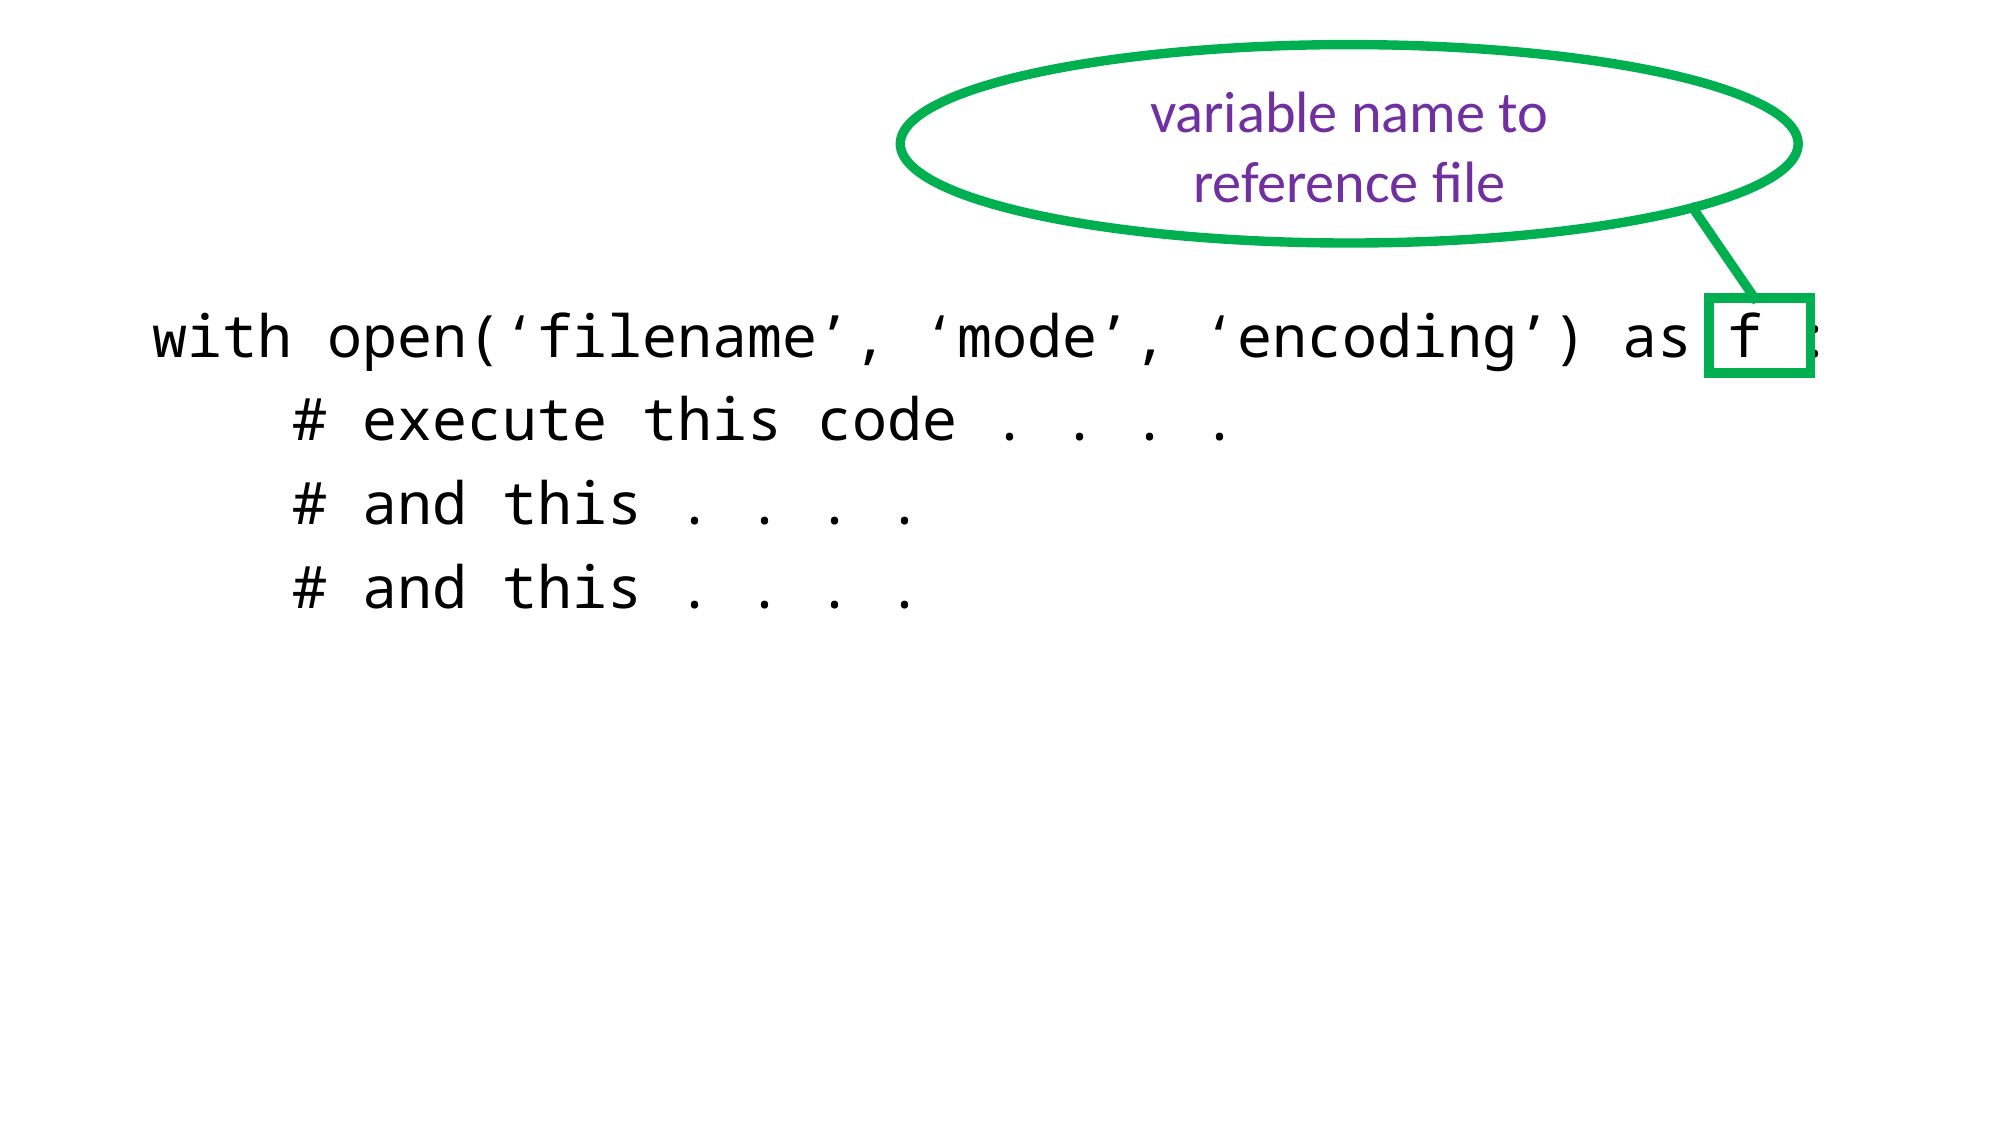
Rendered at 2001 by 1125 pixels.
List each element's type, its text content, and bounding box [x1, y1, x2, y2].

text_box variable name to reference file [899, 43, 1800, 245]
text_box [1692, 209, 1812, 374]
list with open(‘filename’, ‘mode’, ‘encoding’) as f : # execute this code . . . . # and this . . . . # and this . . . . [137, 299, 1863, 1014]
